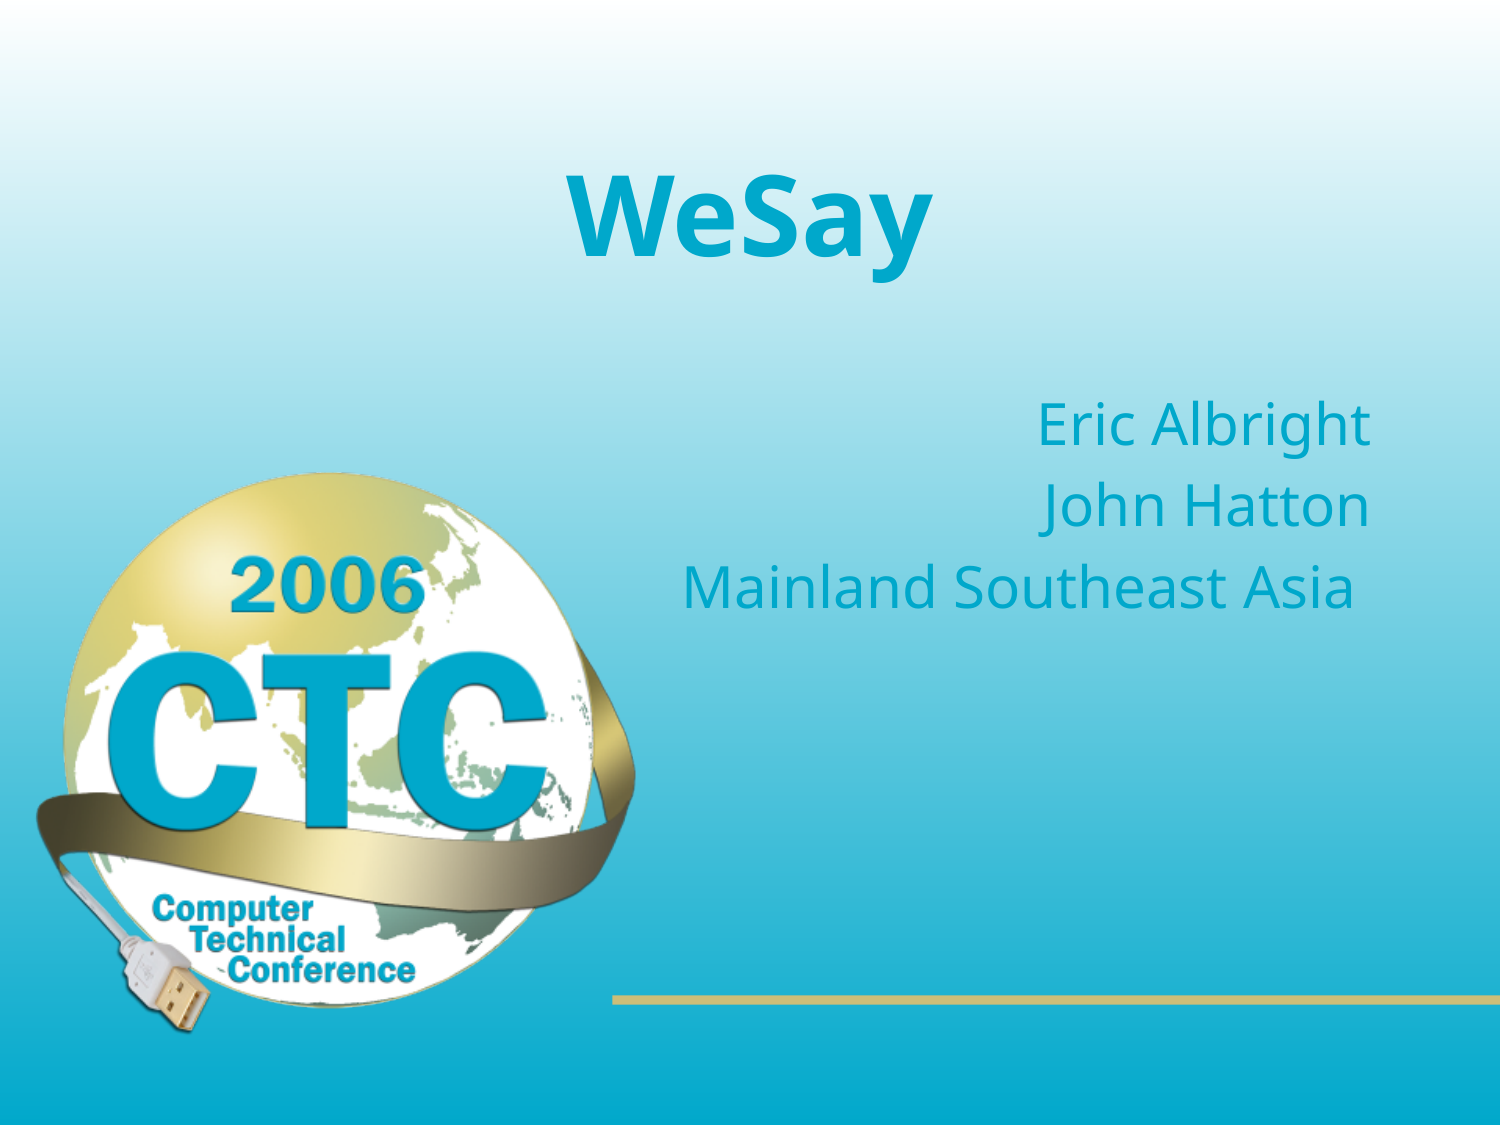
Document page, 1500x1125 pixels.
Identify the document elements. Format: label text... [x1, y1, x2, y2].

title WeSay [112, 54, 1388, 368]
subtitle Eric Albright John Hatton Mainland Southeast Asia [336, 379, 1387, 640]
picture [24, 462, 650, 1045]
